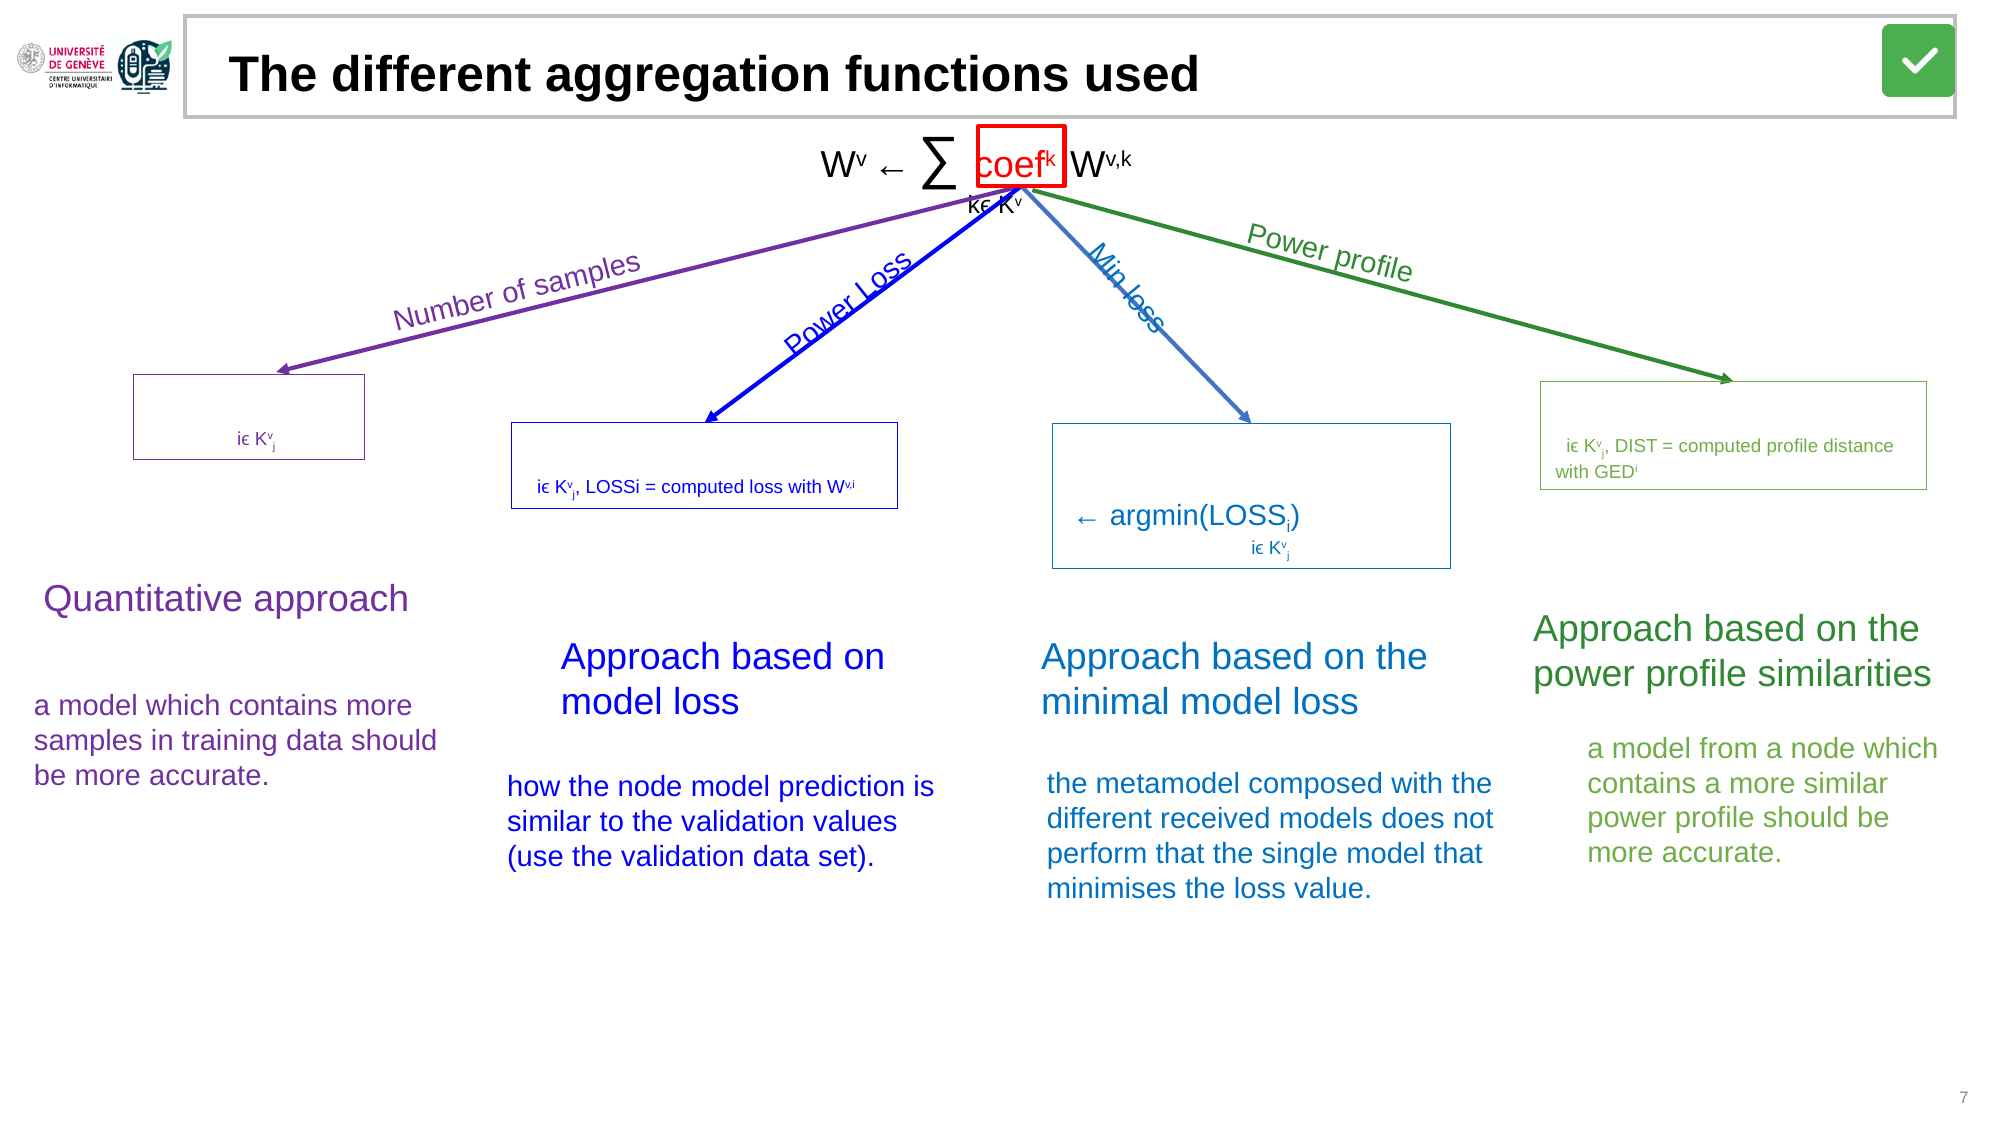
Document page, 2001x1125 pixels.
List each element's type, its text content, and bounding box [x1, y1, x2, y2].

text_box [184, 16, 1956, 117]
slide_number 7 [1906, 1073, 1984, 1120]
text_box the metamodel composed with the different received models does not perform that the single model that minimises the loss value. [1032, 756, 1519, 912]
text_box Approach based on the power profile similarities [1518, 596, 1968, 702]
text_box Approach based on the minimal model loss [1026, 624, 1513, 730]
text_box how the node model prediction is similar to the validation values (use the validation data set). [492, 759, 968, 880]
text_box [275, 185, 703, 373]
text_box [1021, 185, 1252, 424]
text_box Quantitative approach [28, 566, 478, 627]
picture [13, 34, 178, 103]
text_box a model which contains more samples in training data should be more accurate. [19, 678, 469, 799]
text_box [1032, 189, 1735, 382]
picture [1882, 23, 1955, 98]
text_box Approach based on model loss [546, 624, 942, 730]
text_box a model from a node which contains a more similar power profile should be more accurate. [1572, 721, 1956, 877]
text_box [976, 124, 1067, 184]
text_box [704, 185, 1020, 423]
